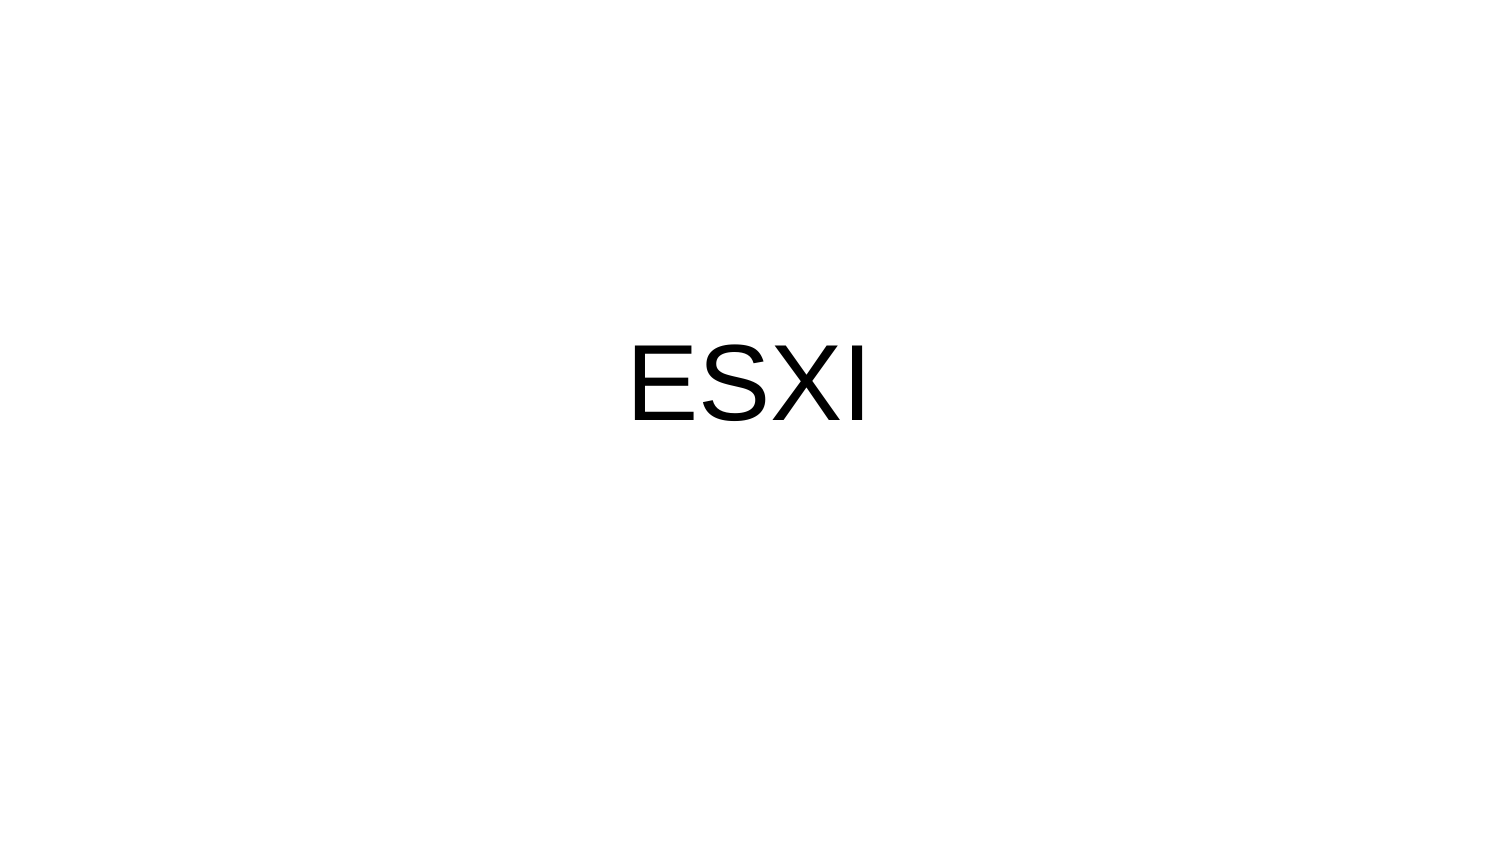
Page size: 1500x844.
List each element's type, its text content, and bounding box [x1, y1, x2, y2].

title ESXI [51, 122, 1449, 459]
